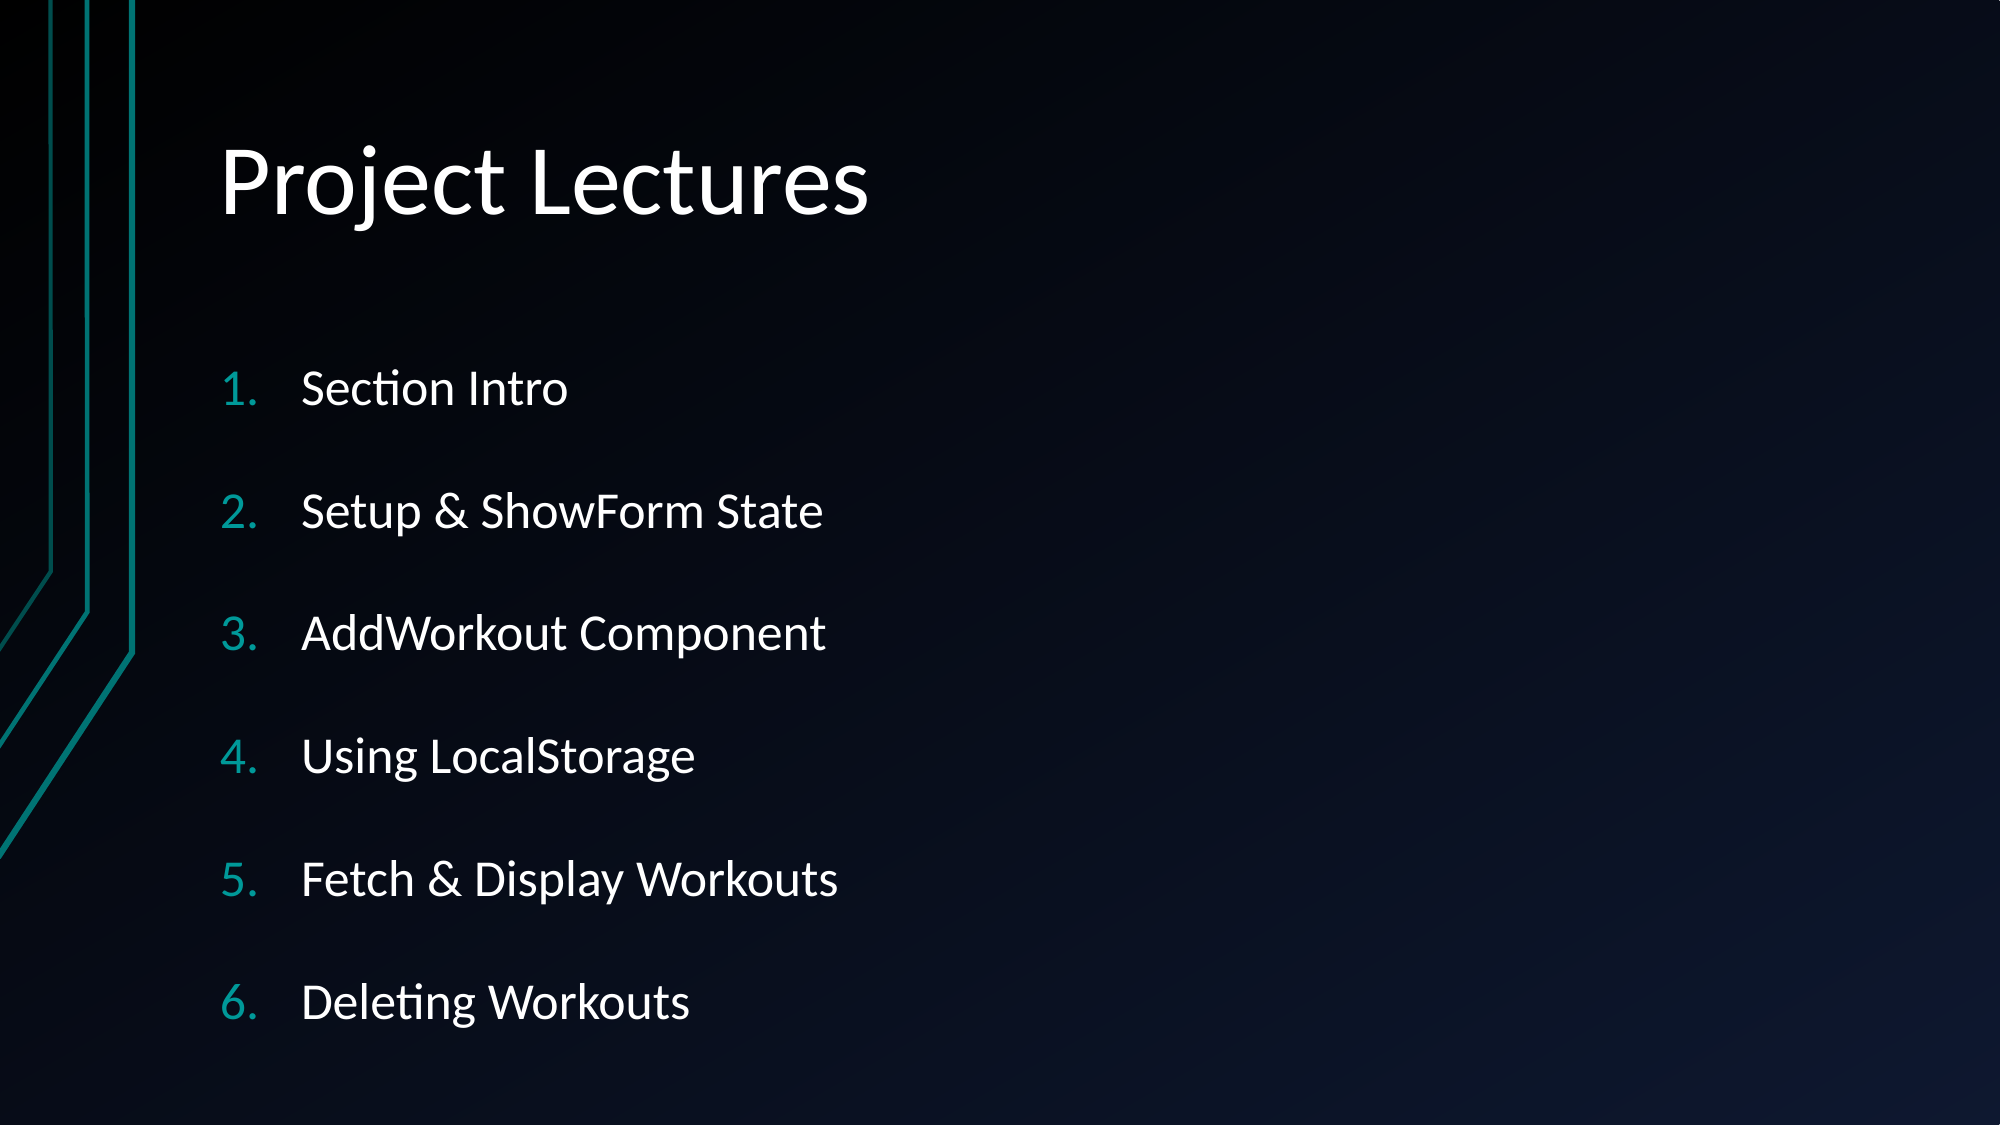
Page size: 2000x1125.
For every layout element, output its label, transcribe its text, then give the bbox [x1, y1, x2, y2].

title Project Lectures [199, 45, 1900, 246]
list Section Intro Setup & ShowForm State AddWorkout Component Using LocalStorage Fetch & Display Workouts Deleting Workouts [199, 312, 1750, 1045]
